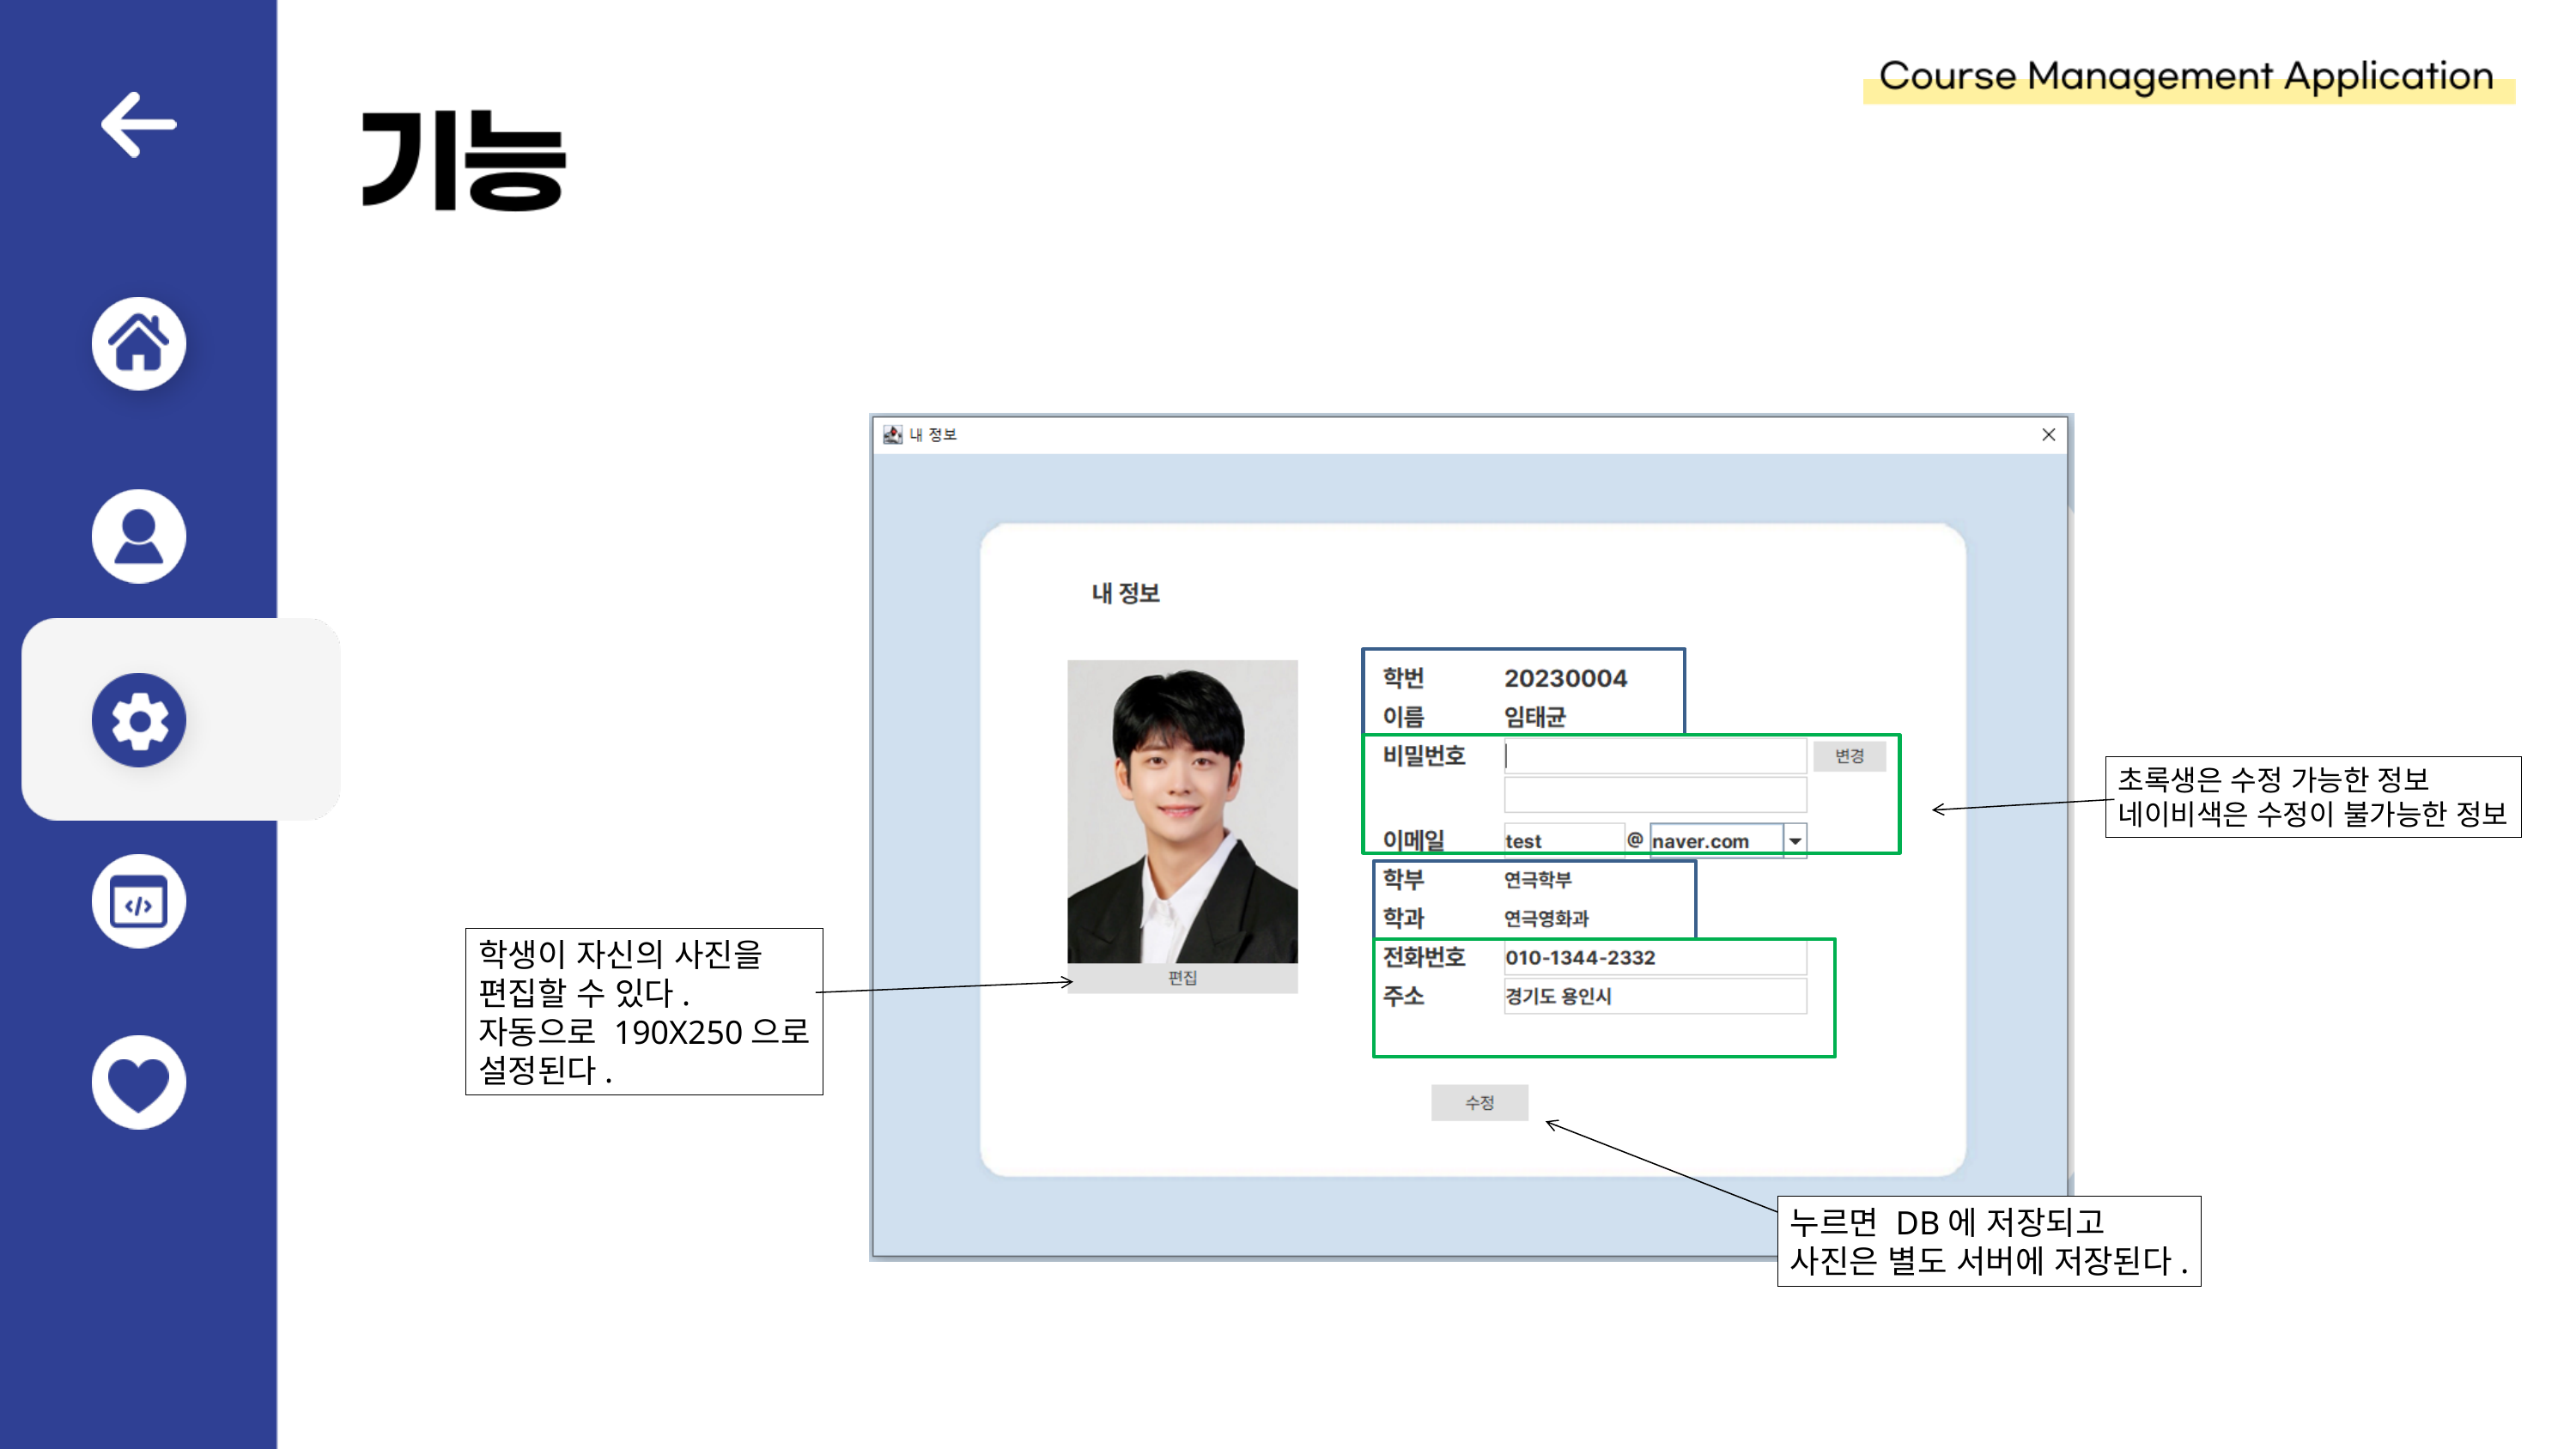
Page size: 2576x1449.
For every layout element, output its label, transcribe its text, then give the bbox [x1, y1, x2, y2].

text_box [92, 854, 186, 949]
picture [869, 412, 2075, 1262]
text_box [92, 1035, 186, 1130]
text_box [1931, 798, 2115, 810]
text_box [92, 489, 186, 584]
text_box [99, 684, 182, 763]
text_box 초록생은 수정 가능한 정보 네이비색은 수정이 불가능한 정보 [2105, 756, 2522, 838]
picture [1836, 42, 2542, 133]
picture [311, 37, 697, 336]
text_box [1545, 1120, 1793, 1218]
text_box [815, 981, 1074, 993]
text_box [0, 0, 279, 1449]
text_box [21, 618, 341, 822]
text_box 누르면 DB에 저장되고 사진은 별도 서버에 저장된다. [1777, 1196, 2202, 1287]
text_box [92, 673, 186, 767]
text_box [92, 297, 186, 391]
text_box 학생이 자신의 사진을 편집할 수 있다. 자동으로 190X250으로 설정된다. [465, 928, 823, 1095]
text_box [100, 92, 177, 158]
